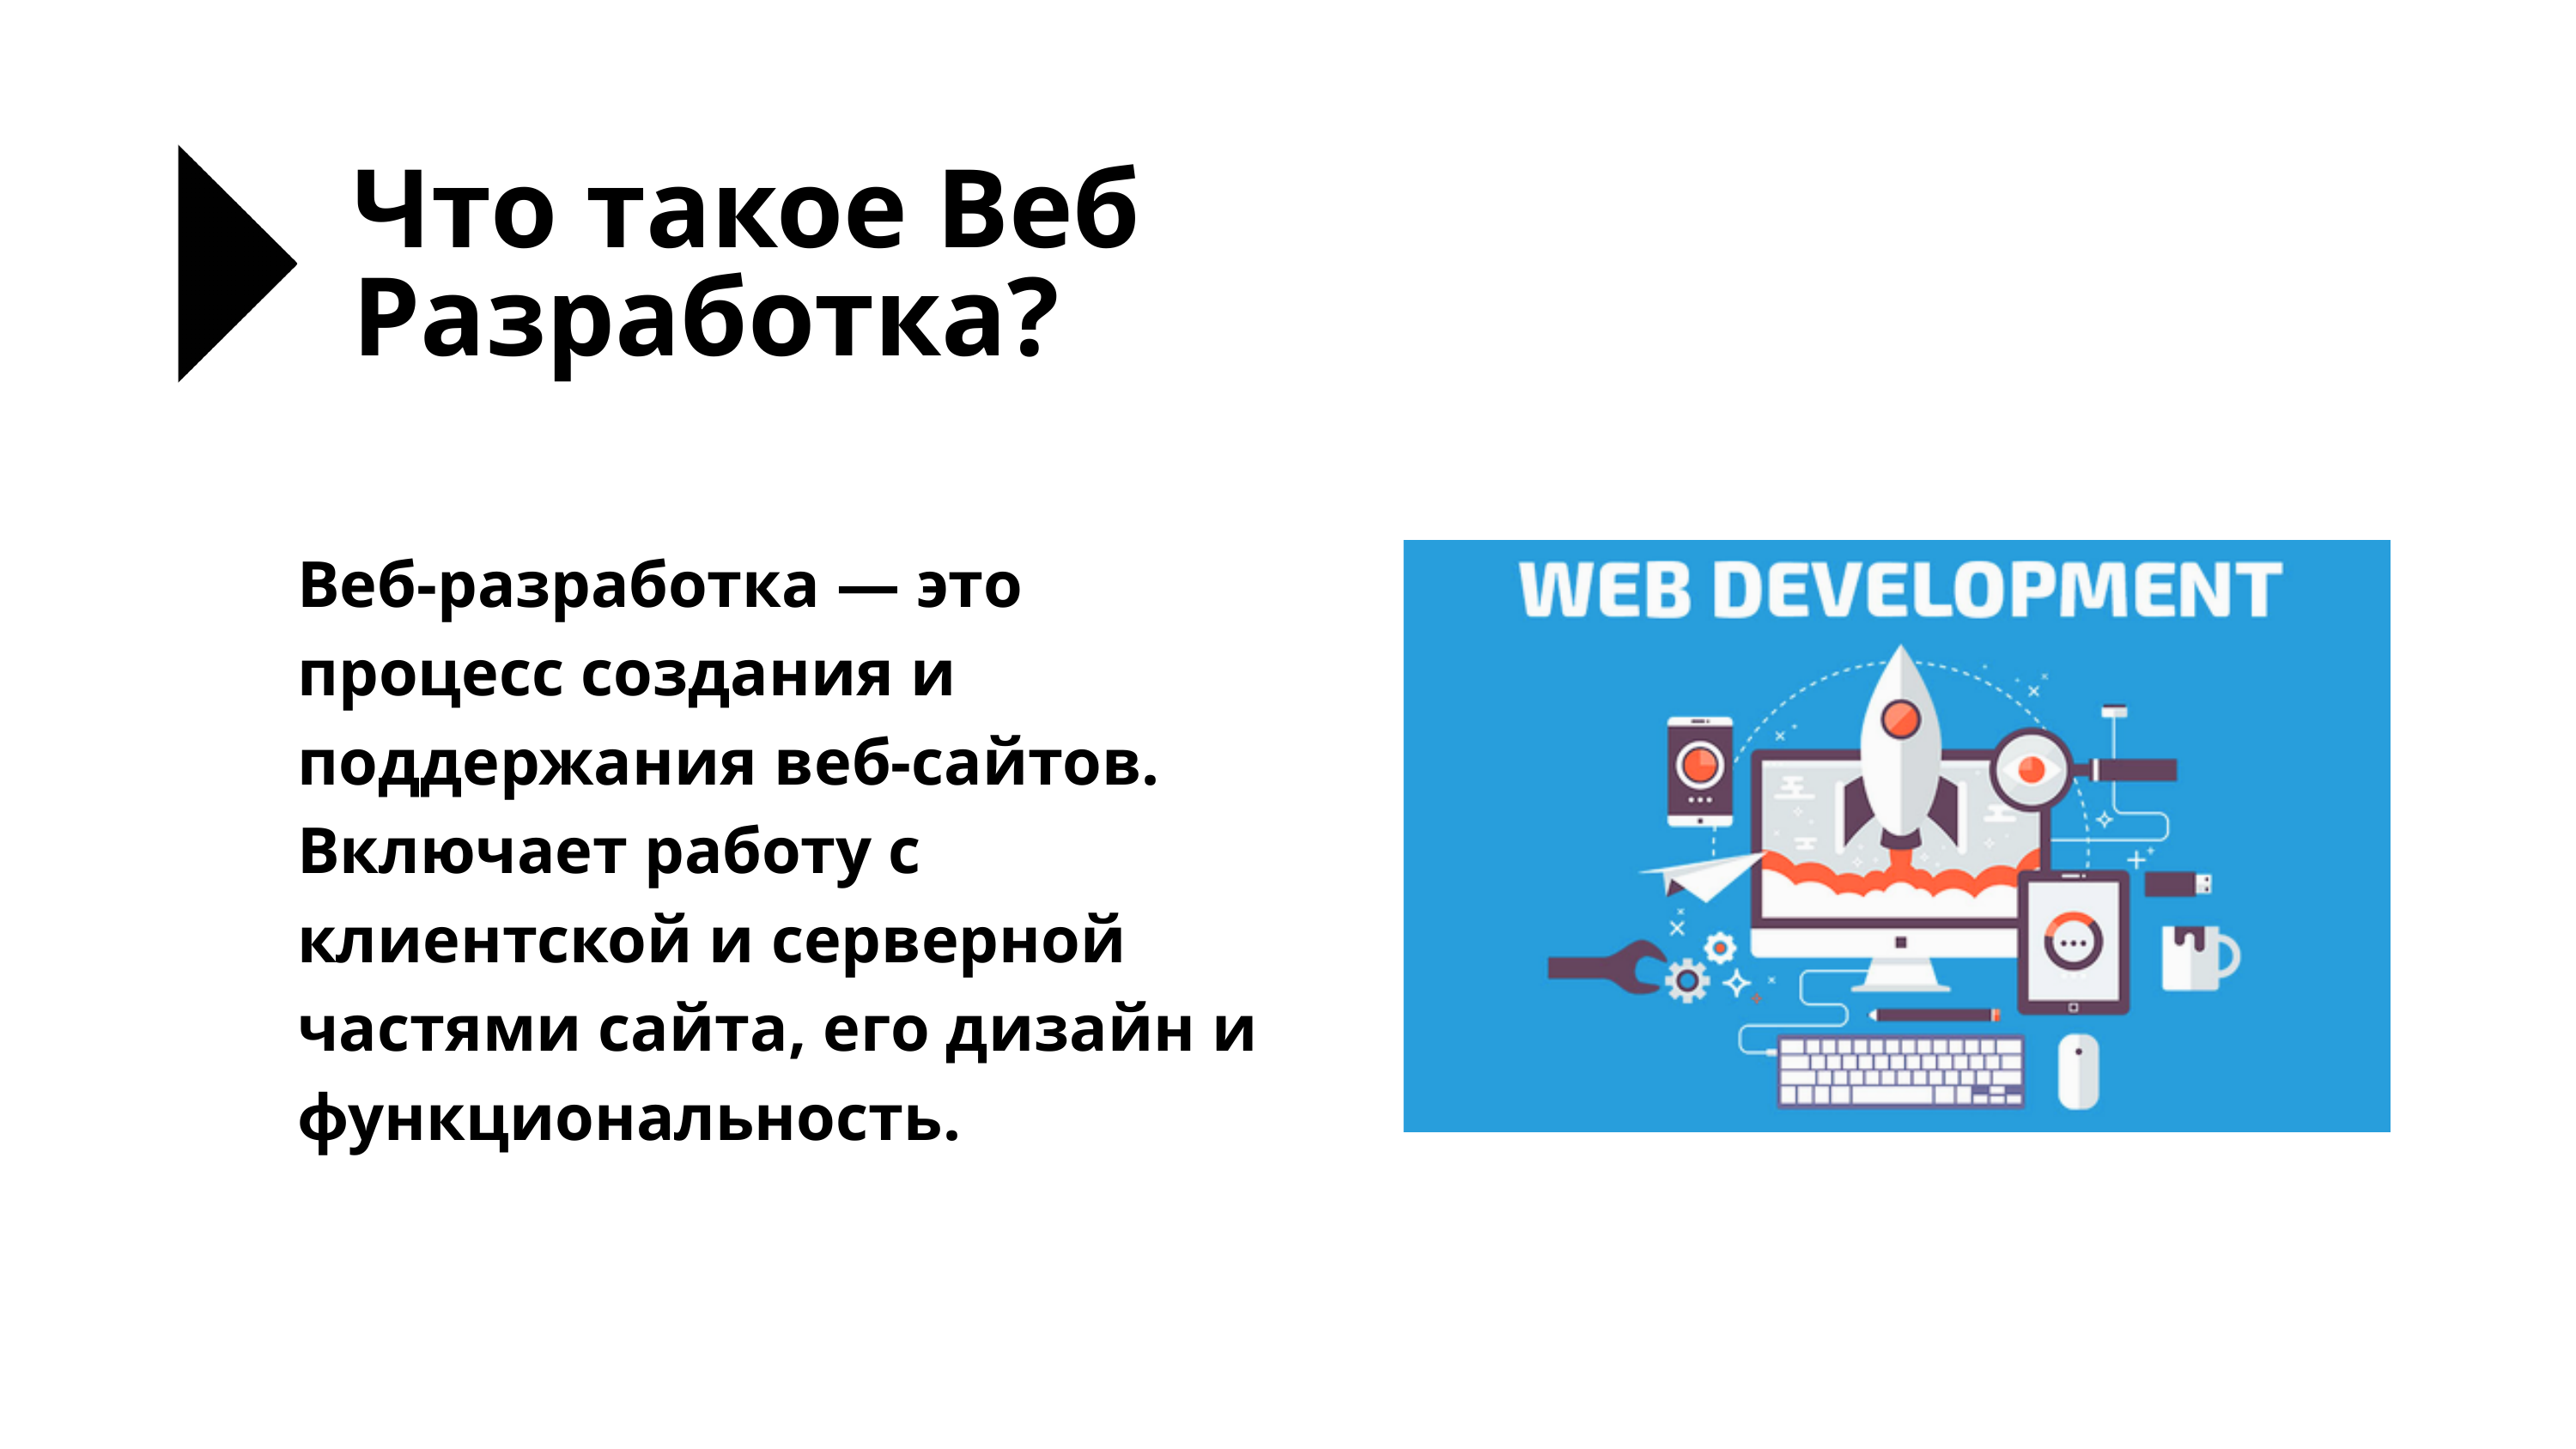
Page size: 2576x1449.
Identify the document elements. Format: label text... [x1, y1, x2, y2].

text_box Что такое Веб Разработка? [352, 161, 1499, 379]
text_box [178, 144, 298, 383]
text_box [1403, 540, 2391, 1132]
text_box Веб-разработка — это процесс создания и поддержания веб-сайтов. Включает работу с клиентской и серверной частями сайта, его дизайн и функциональность. [297, 530, 1277, 1154]
